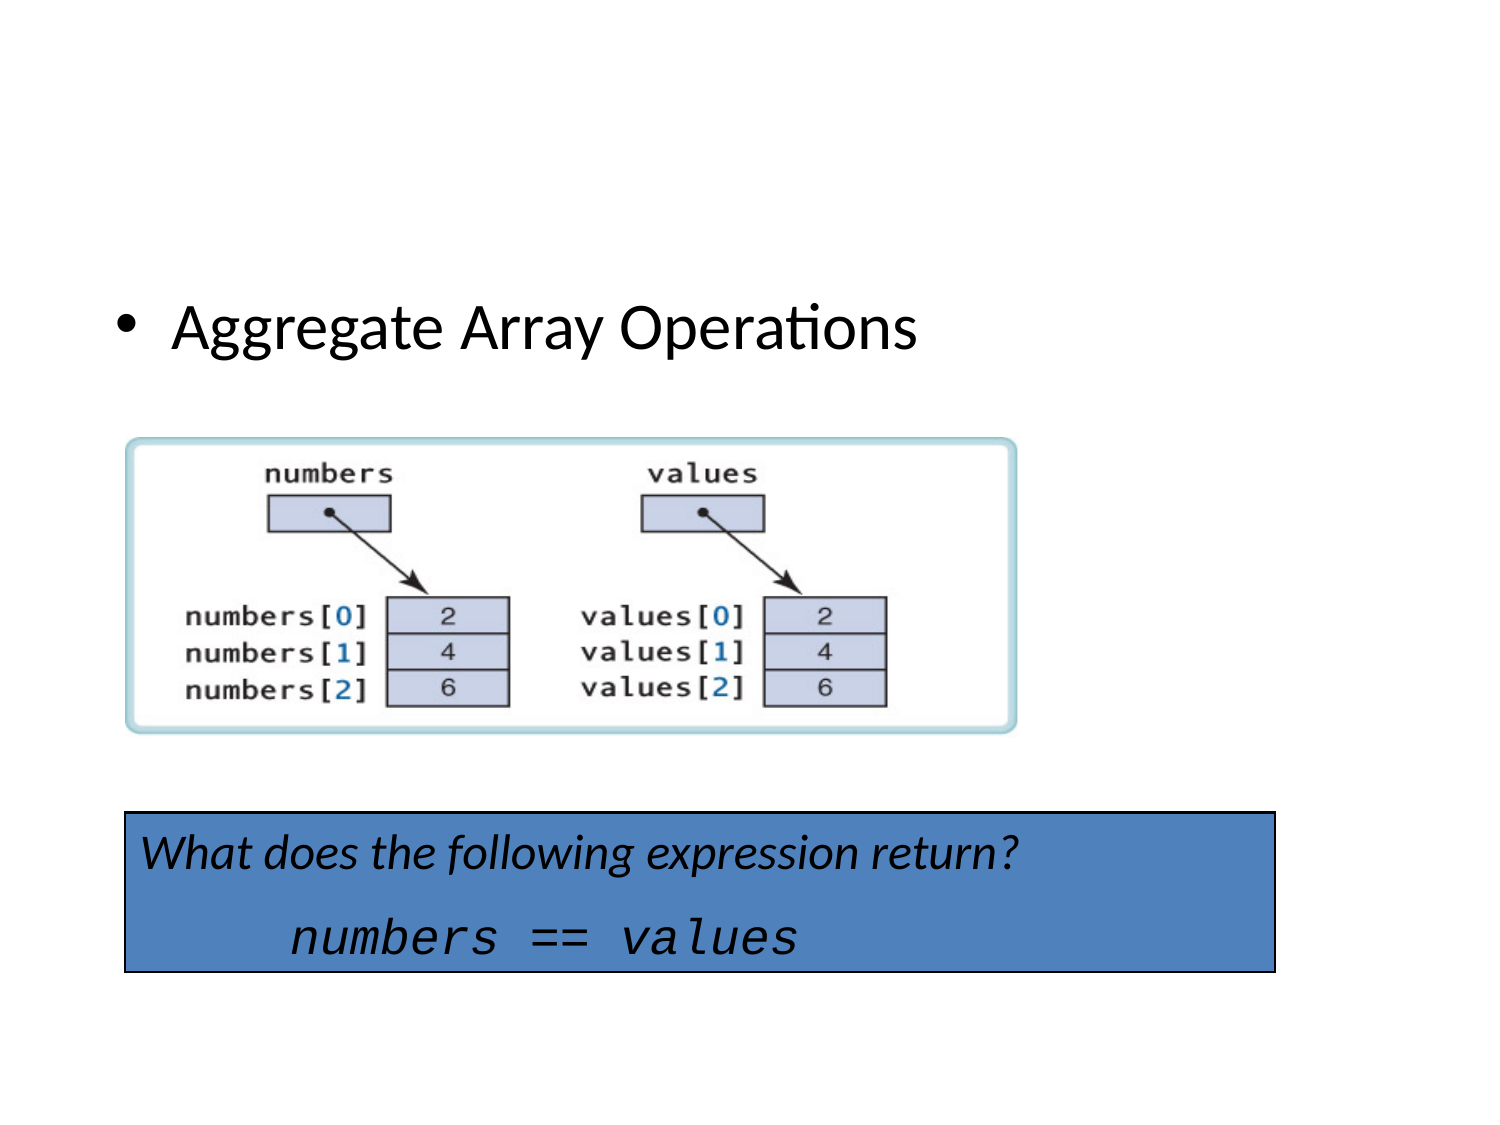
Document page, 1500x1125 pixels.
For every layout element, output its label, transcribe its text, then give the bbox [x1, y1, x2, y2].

picture [124, 437, 1018, 738]
text_box What does the following expression return? numbers == values [125, 812, 1275, 973]
text_box Aggregate Array Operations [99, 275, 1388, 400]
